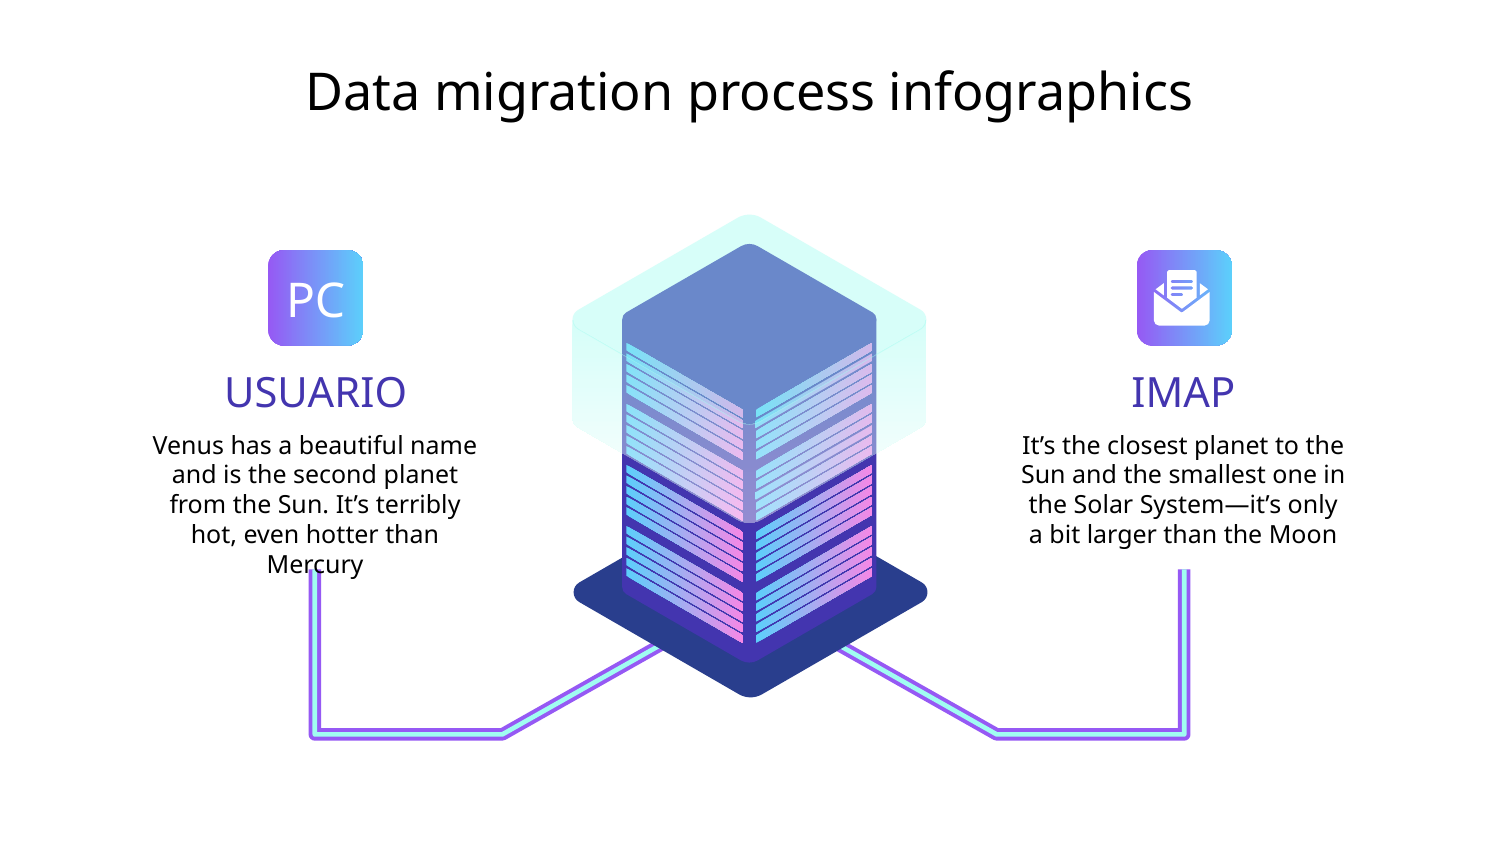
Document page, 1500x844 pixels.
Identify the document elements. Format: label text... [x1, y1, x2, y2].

text_box PC [268, 250, 364, 346]
title Data migration process infographics [84, 47, 1416, 132]
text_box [1153, 269, 1210, 326]
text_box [136, 367, 690, 735]
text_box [570, 214, 930, 698]
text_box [695, 367, 1363, 735]
text_box [1136, 250, 1232, 346]
